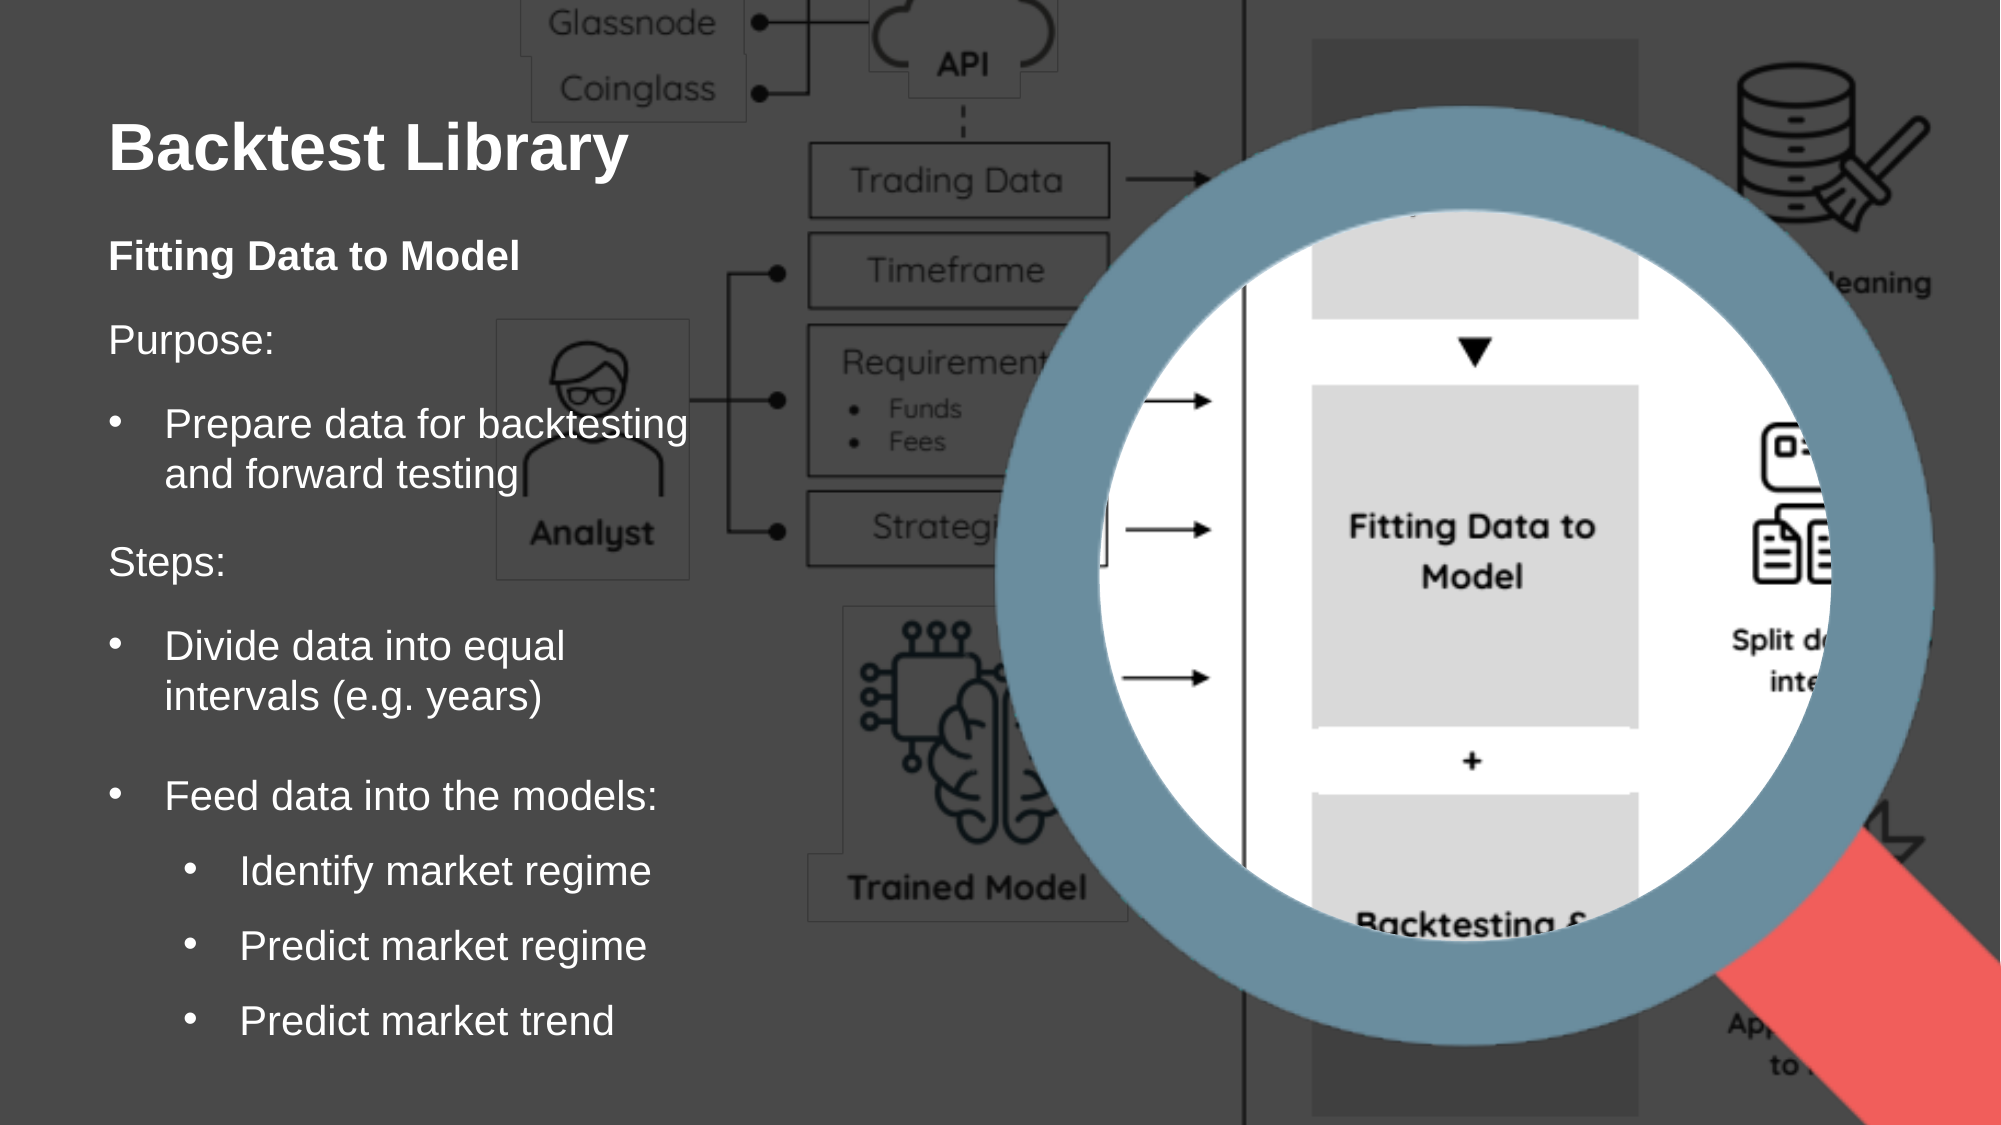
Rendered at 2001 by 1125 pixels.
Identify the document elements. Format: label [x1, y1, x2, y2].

text_box [0, 0, 2000, 1125]
